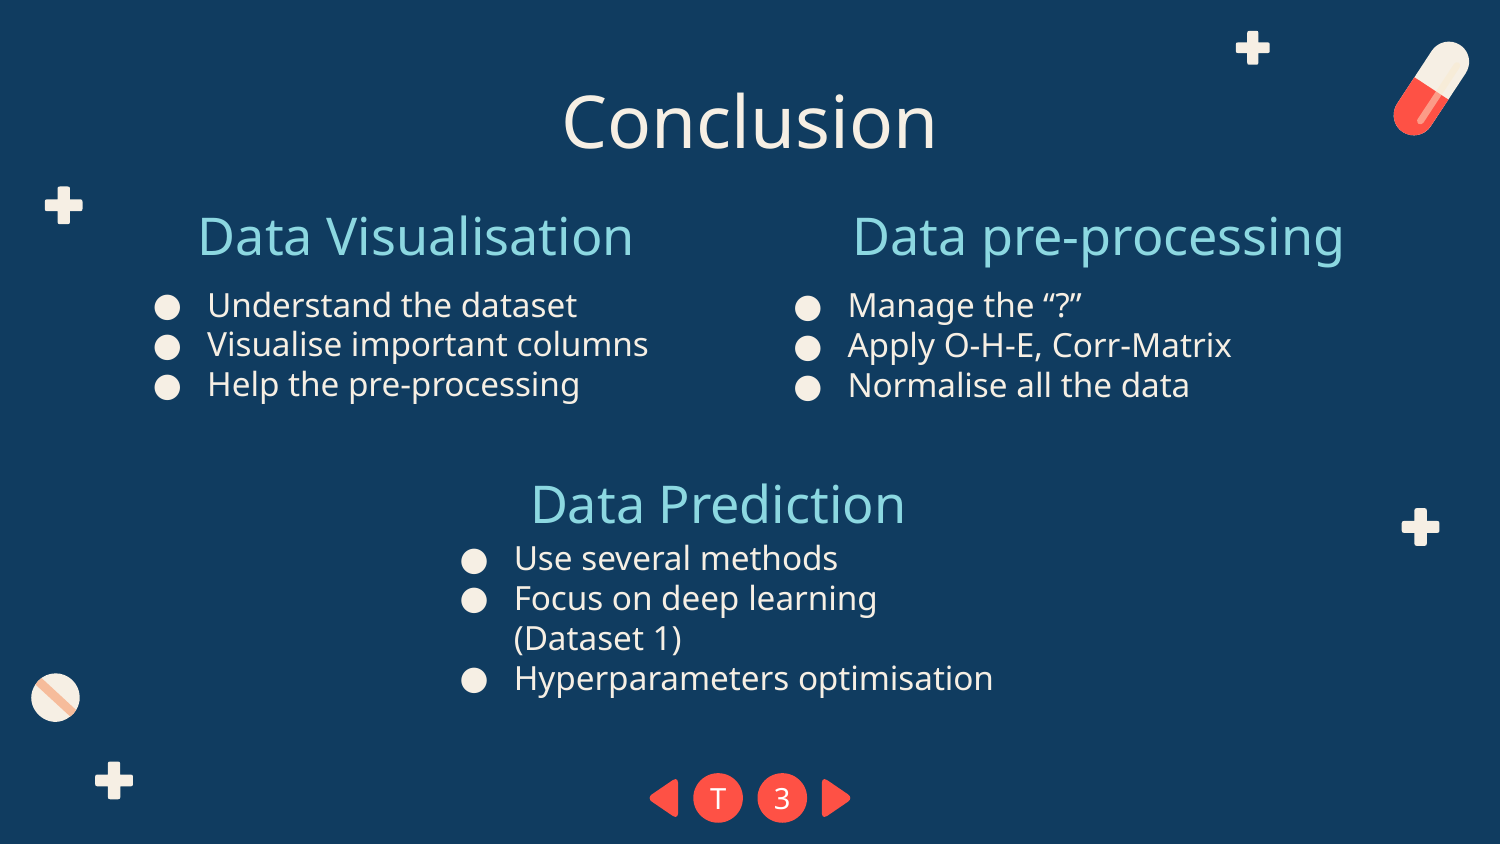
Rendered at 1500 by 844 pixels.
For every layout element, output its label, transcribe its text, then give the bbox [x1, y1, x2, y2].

text_box [649, 779, 679, 817]
title Data Visualisation [89, 187, 743, 280]
text_box T [693, 773, 743, 823]
subtitle Manage the “?” Apply O-H-E, Corr-Matrix Normalise all the data [757, 261, 1322, 428]
title Conclusion [116, 60, 1384, 155]
text_box 3 [757, 773, 808, 823]
subtitle Understand the dataset Visualise important columns Help the pre-processing [116, 268, 682, 435]
subtitle Use several methods Focus on deep learning (Dataset 1) Hyperparameters optimisation [423, 534, 1013, 700]
title Data Prediction [391, 456, 1045, 548]
title Data pre-processing [757, 187, 1441, 280]
text_box [821, 779, 851, 817]
